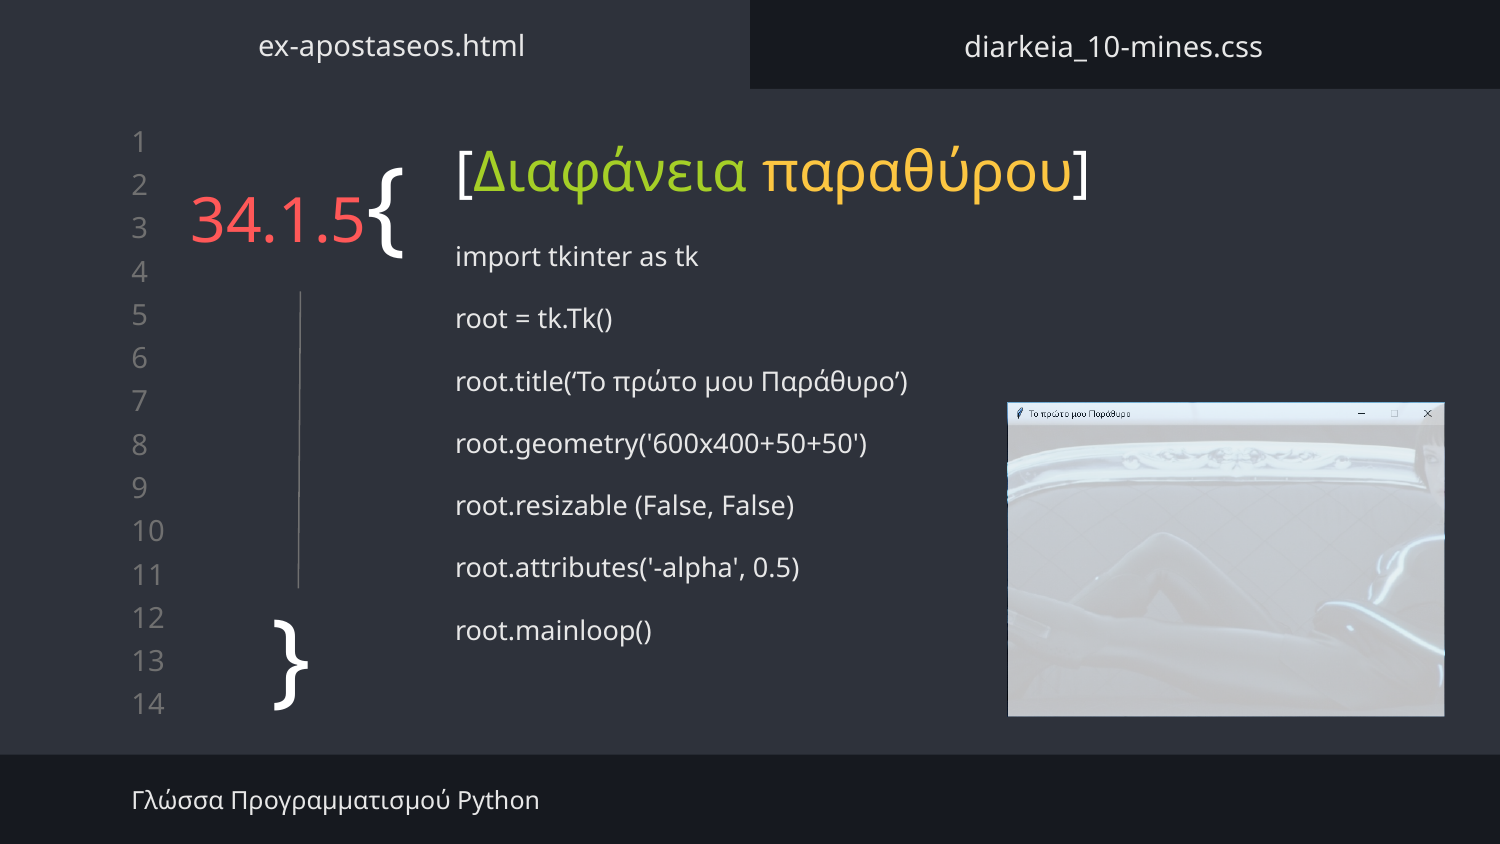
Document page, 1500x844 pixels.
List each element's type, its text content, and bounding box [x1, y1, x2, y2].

text_box } [256, 588, 340, 717]
subtitle Γλώσσα Προγραμματισμού Python [116, 770, 915, 829]
subtitle ex-apostaseos.html [16, 15, 767, 74]
picture [1007, 402, 1445, 718]
title [Διαφάνεια παραθύρου] [441, 125, 1466, 214]
title 34.1.5{ [156, 110, 441, 292]
subtitle import tkinter as tk root = tk.Tk() root.title(‘Το πρώτο μου Παράθυρο’) root.geometry('600x400+50+50') root.resizable (False, False) root.attributes('-alpha', 0.5) root.mainloop() [440, 399, 1027, 480]
subtitle diarkeia_10-mines.css [738, 16, 1489, 75]
